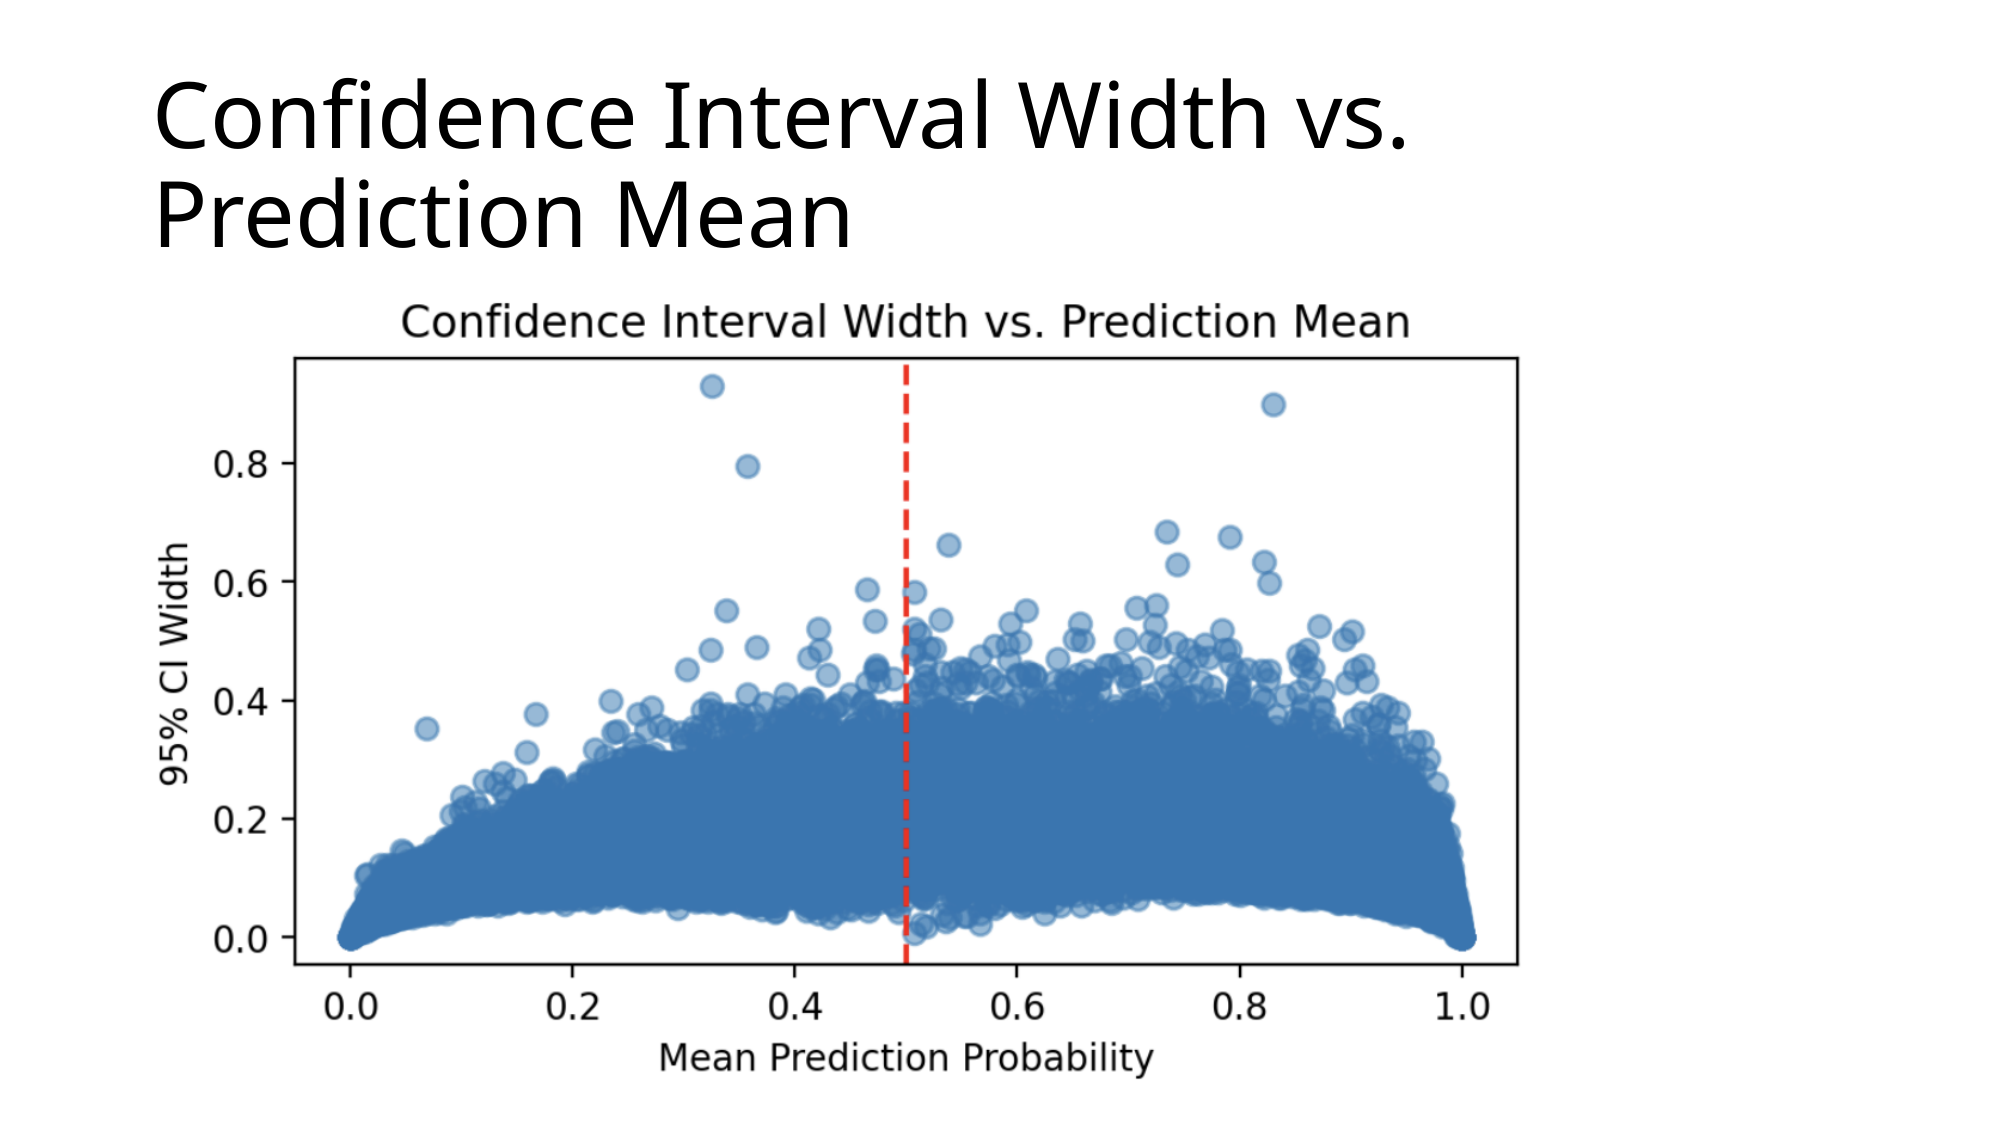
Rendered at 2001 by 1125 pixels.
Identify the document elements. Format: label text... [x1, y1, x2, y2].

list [136, 276, 1533, 1100]
title Confidence Interval Width vs. Prediction Mean [137, 59, 1863, 278]
